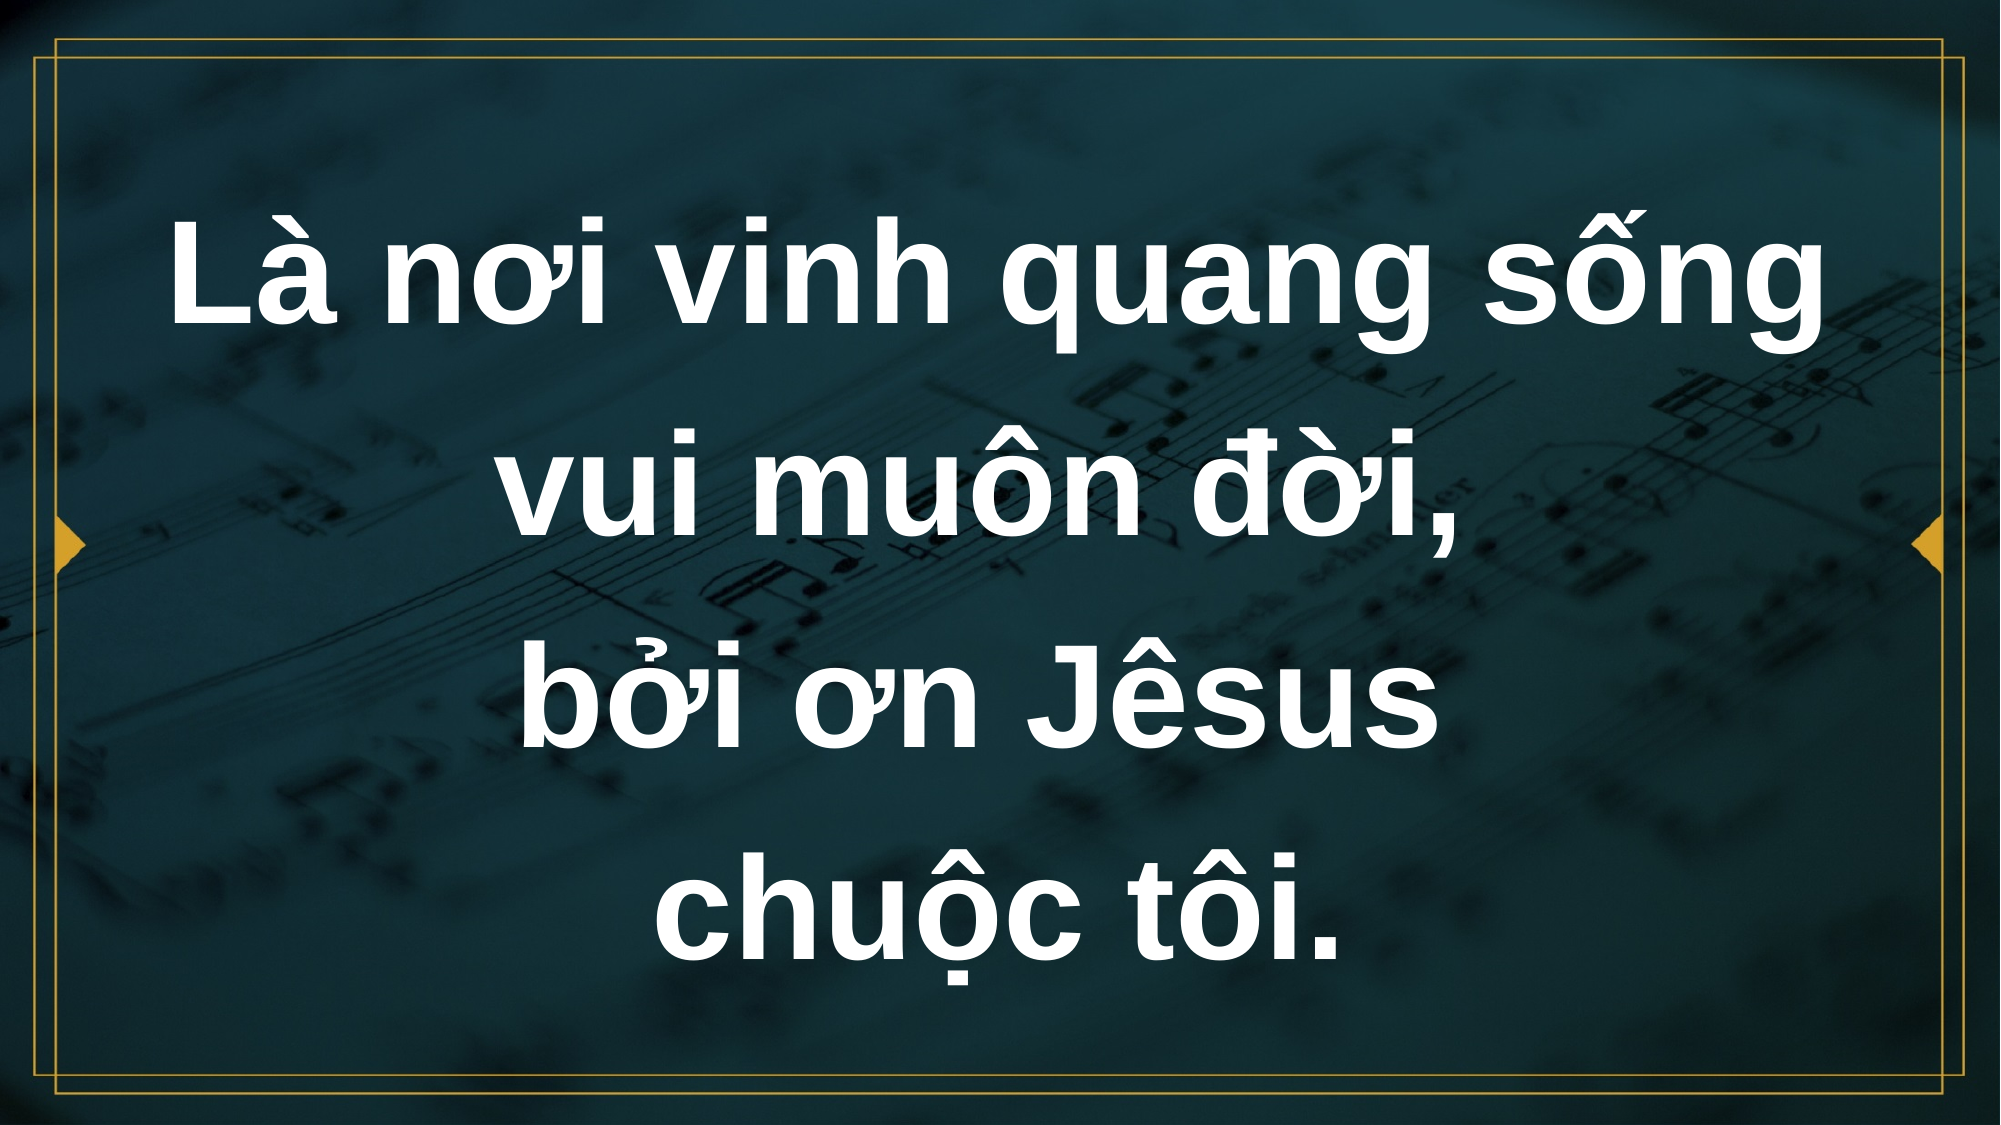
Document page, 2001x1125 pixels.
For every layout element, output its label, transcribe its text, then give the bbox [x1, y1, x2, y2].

title Là nơi vinh quang sống vui muôn đời, bởi ơn Jêsus chuộc tôi. [55, 53, 1945, 1077]
picture [0, 0, 2000, 1125]
